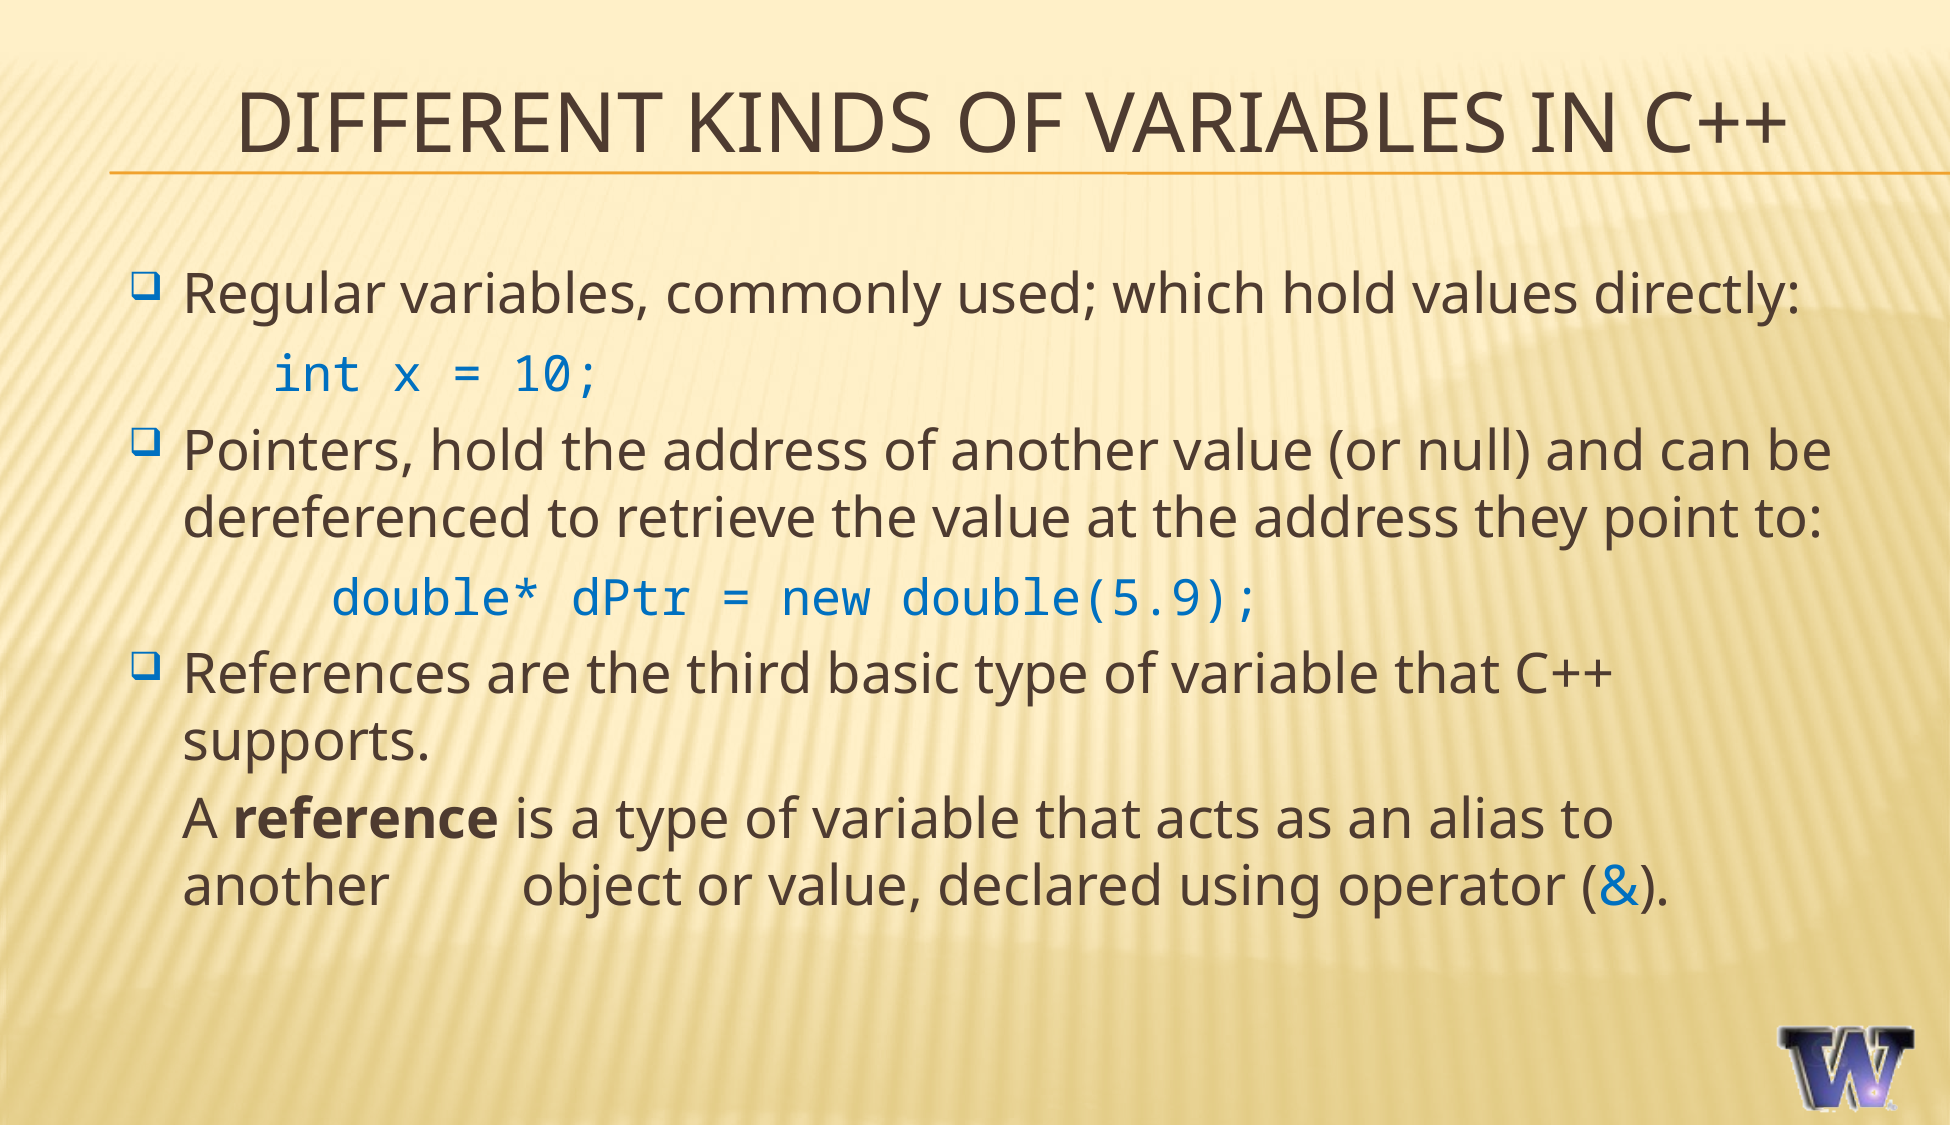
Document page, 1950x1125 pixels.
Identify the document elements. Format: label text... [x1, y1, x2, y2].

title different kinds of variables in C++ [102, 50, 1950, 188]
picture [1754, 1012, 1948, 1125]
list Regular variables, commonly used; which hold values directly: int x = 10; Pointers, hold the address of another value (or null) and can be dereferenced to retrieve the value at the address they point to: double* dPtr = new double(5.9); References are the third basic type of variable that C++ supports. A reference is a type of variable that acts as an alias to another object or value, declared using operator (&). [113, 250, 1852, 1039]
